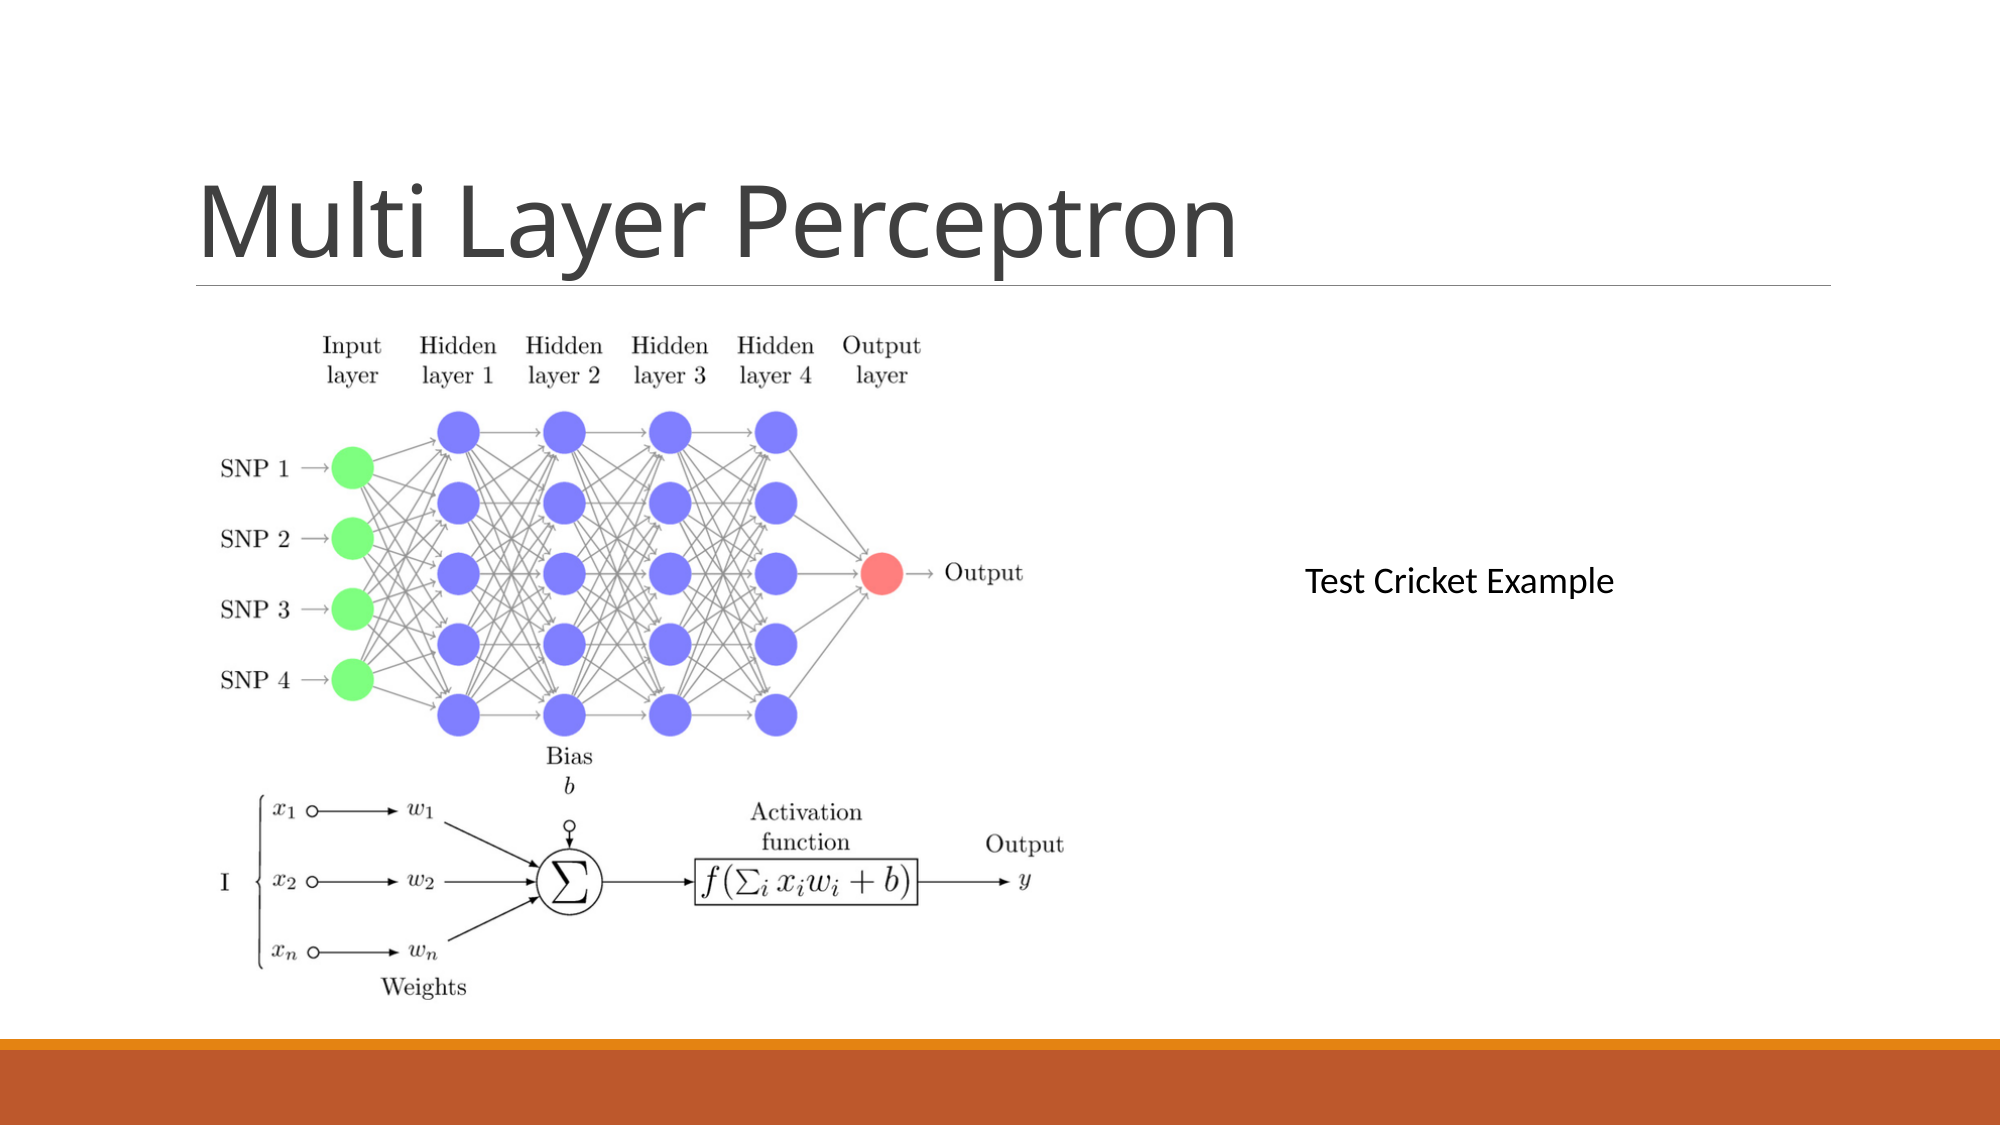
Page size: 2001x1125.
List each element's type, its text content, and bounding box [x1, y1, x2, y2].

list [214, 327, 1072, 1008]
title Multi Layer Perceptron [180, 47, 1830, 285]
text_box Test Cricket Example [1290, 548, 1639, 609]
